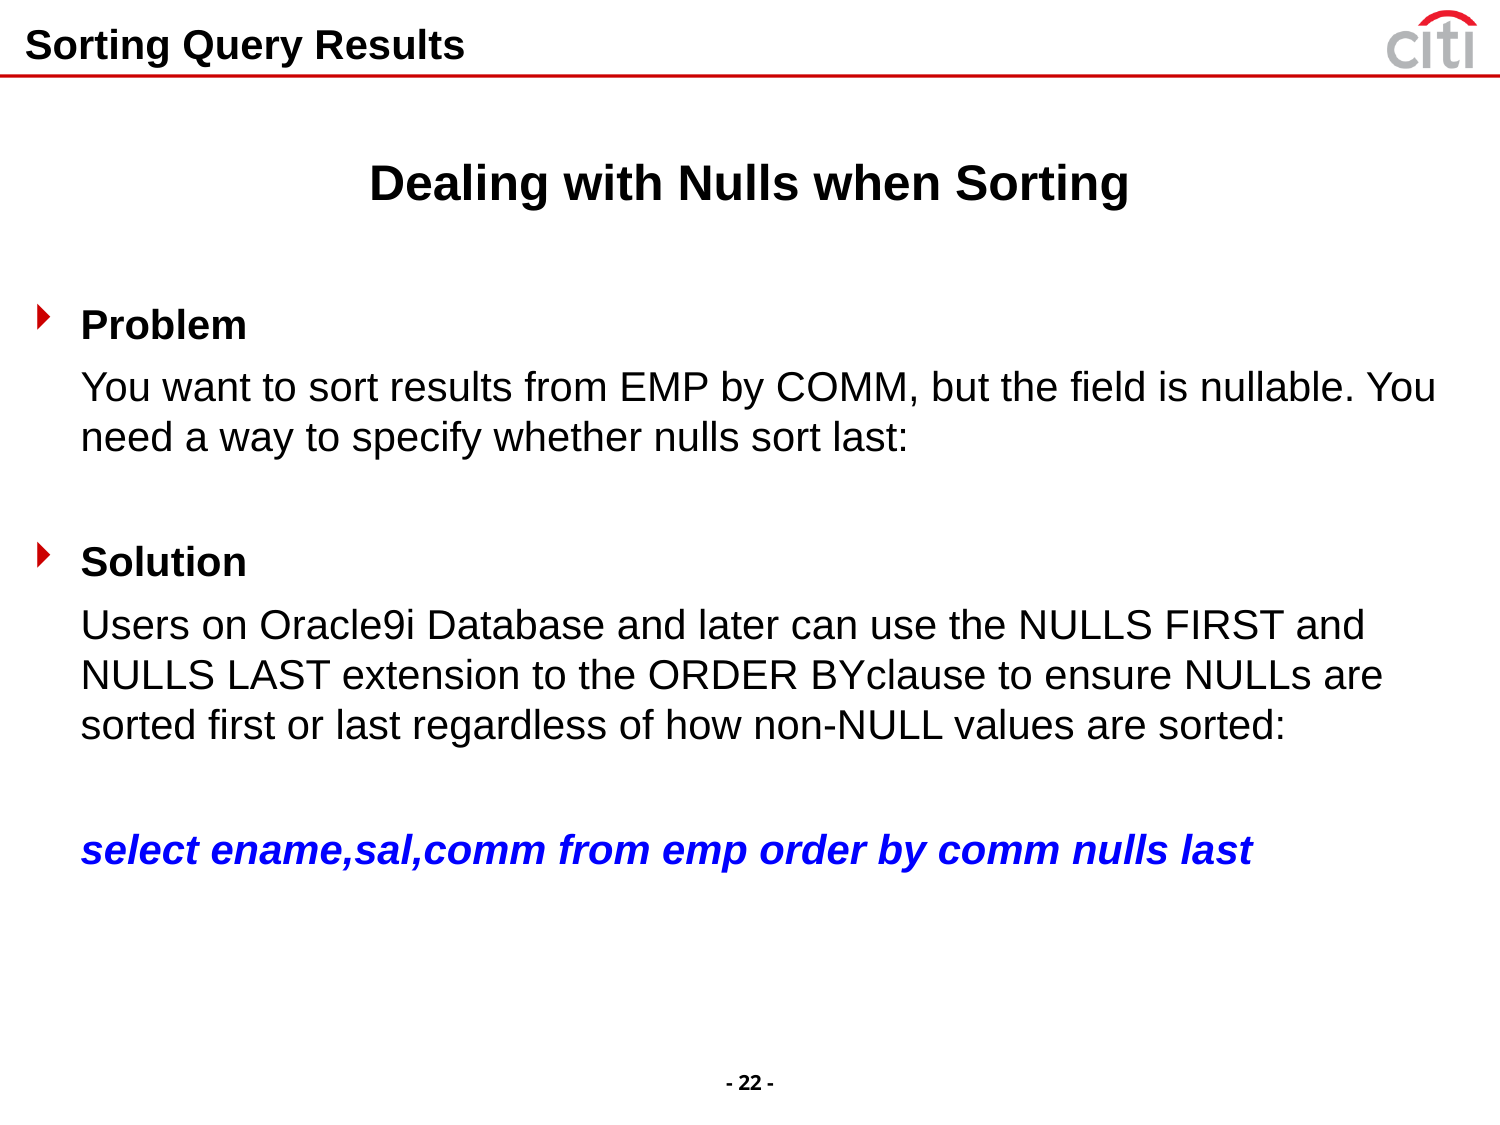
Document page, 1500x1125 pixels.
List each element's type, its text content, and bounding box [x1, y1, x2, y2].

picture [1383, 8, 1481, 74]
list Dealing with Nulls when Sorting Problem You want to sort results from EMP by COMM, but the field is nullable. You need a way to specify whether nulls sort last: Solution Users on Oracle9i Database and later can use the NULLS FIRST and NULLS LAST extension to the ORDER BYclause to ensure NULLs are sorted first or last regardless of how non-NULL values are sorted: select ename,sal,comm from emp order by comm nulls last [24, 149, 1476, 1026]
title Sorting Query Results [24, 12, 1476, 69]
slide_number - 22 - [593, 1062, 907, 1104]
